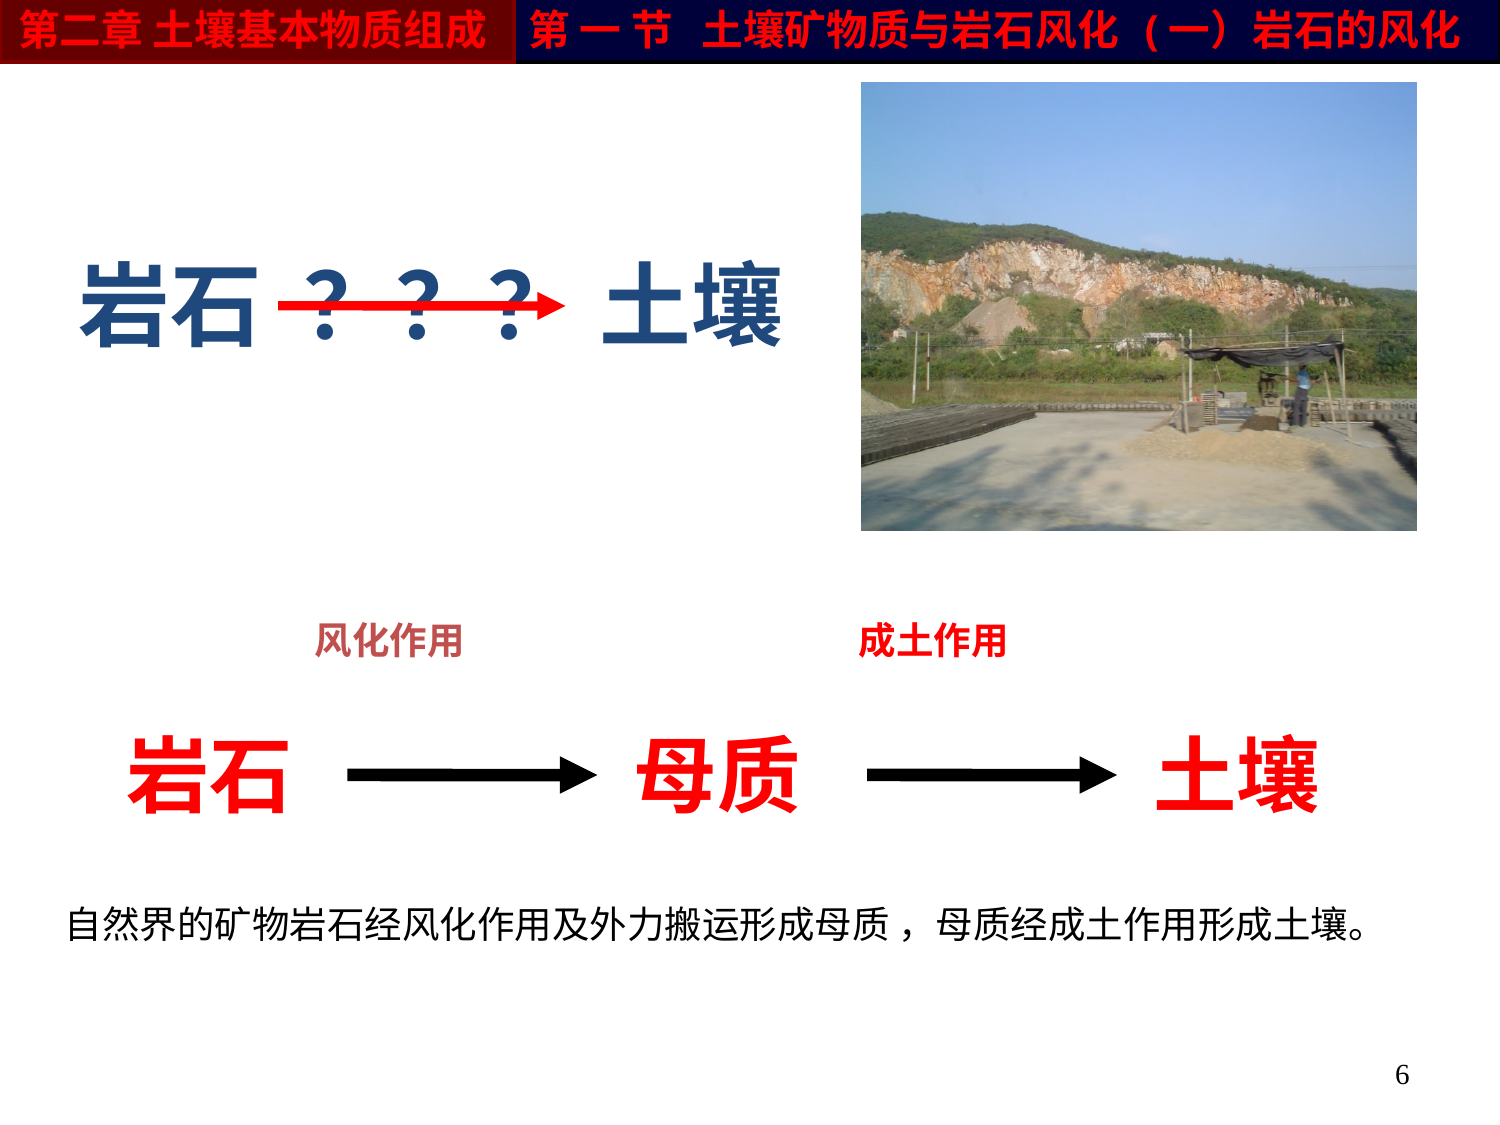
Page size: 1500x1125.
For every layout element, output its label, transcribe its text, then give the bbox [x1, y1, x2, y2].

text_box 自然界的矿物岩石经风化作用及外力搬运形成母质 ，母质经成土作用形成土壤。 [49, 893, 1438, 953]
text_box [0, 0, 1500, 63]
text_box [278, 299, 566, 313]
text_box 岩石 ？？？ 土壤 [29, 209, 833, 398]
picture [860, 82, 1417, 532]
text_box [110, 609, 1389, 832]
slide_number 6 [1074, 1042, 1425, 1103]
